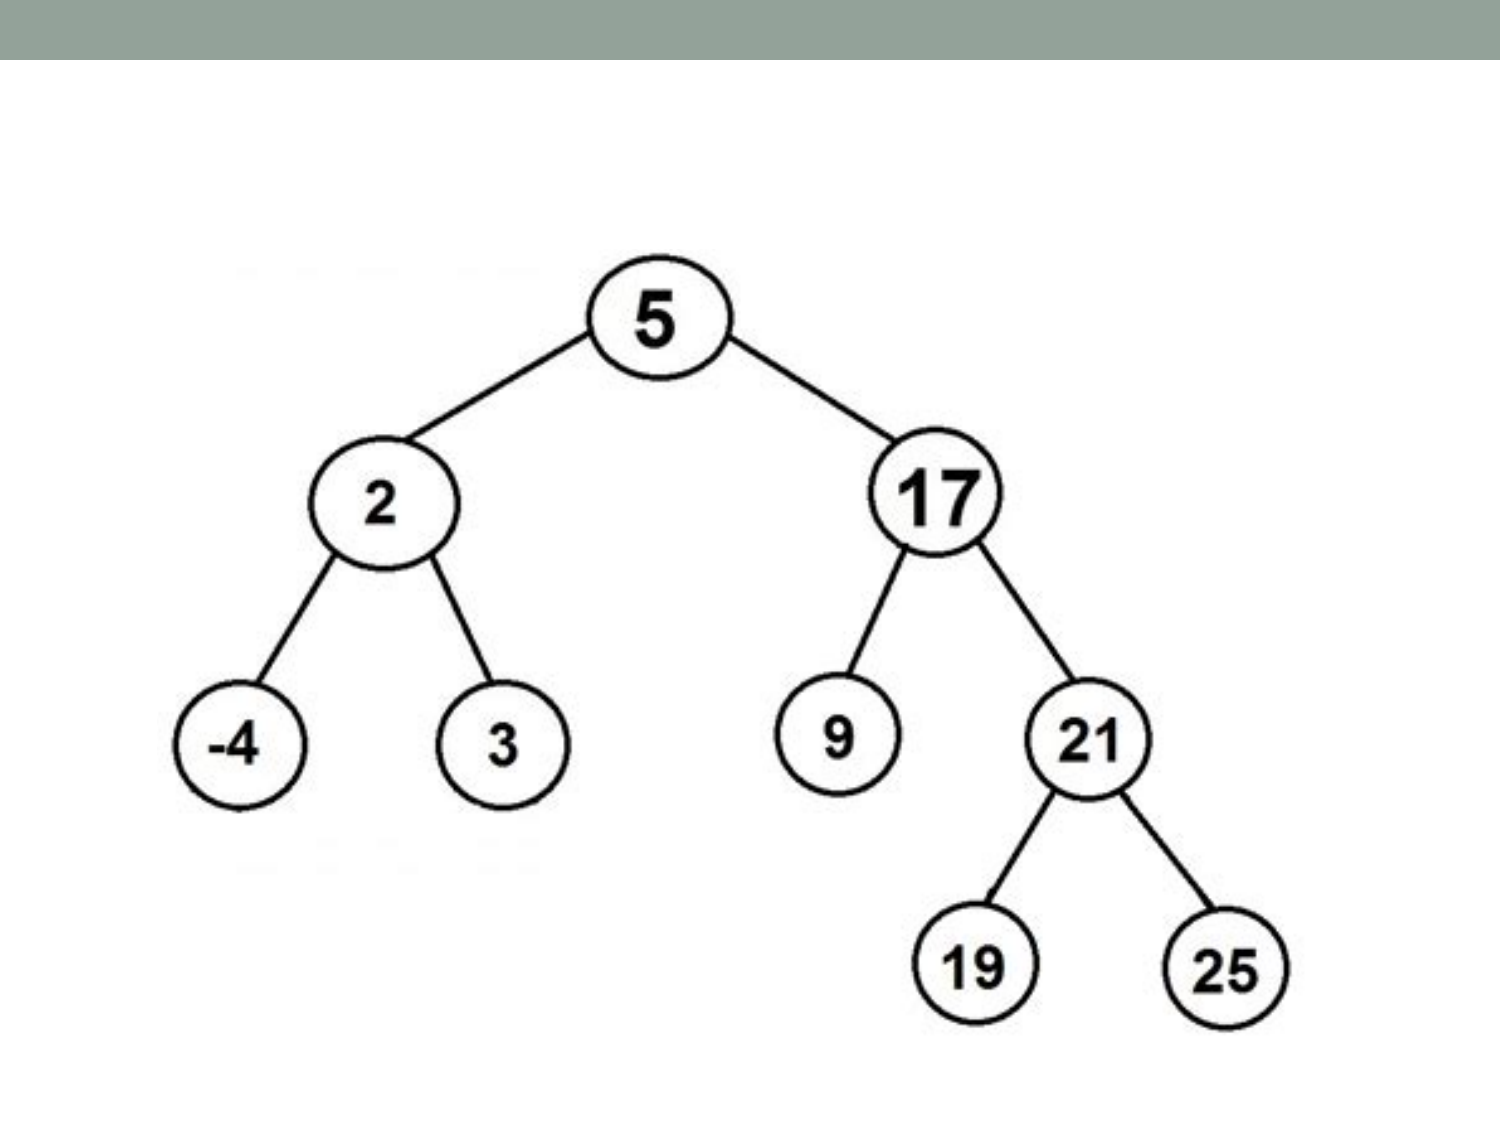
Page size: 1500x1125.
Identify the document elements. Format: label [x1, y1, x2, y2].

list [157, 249, 1351, 1081]
